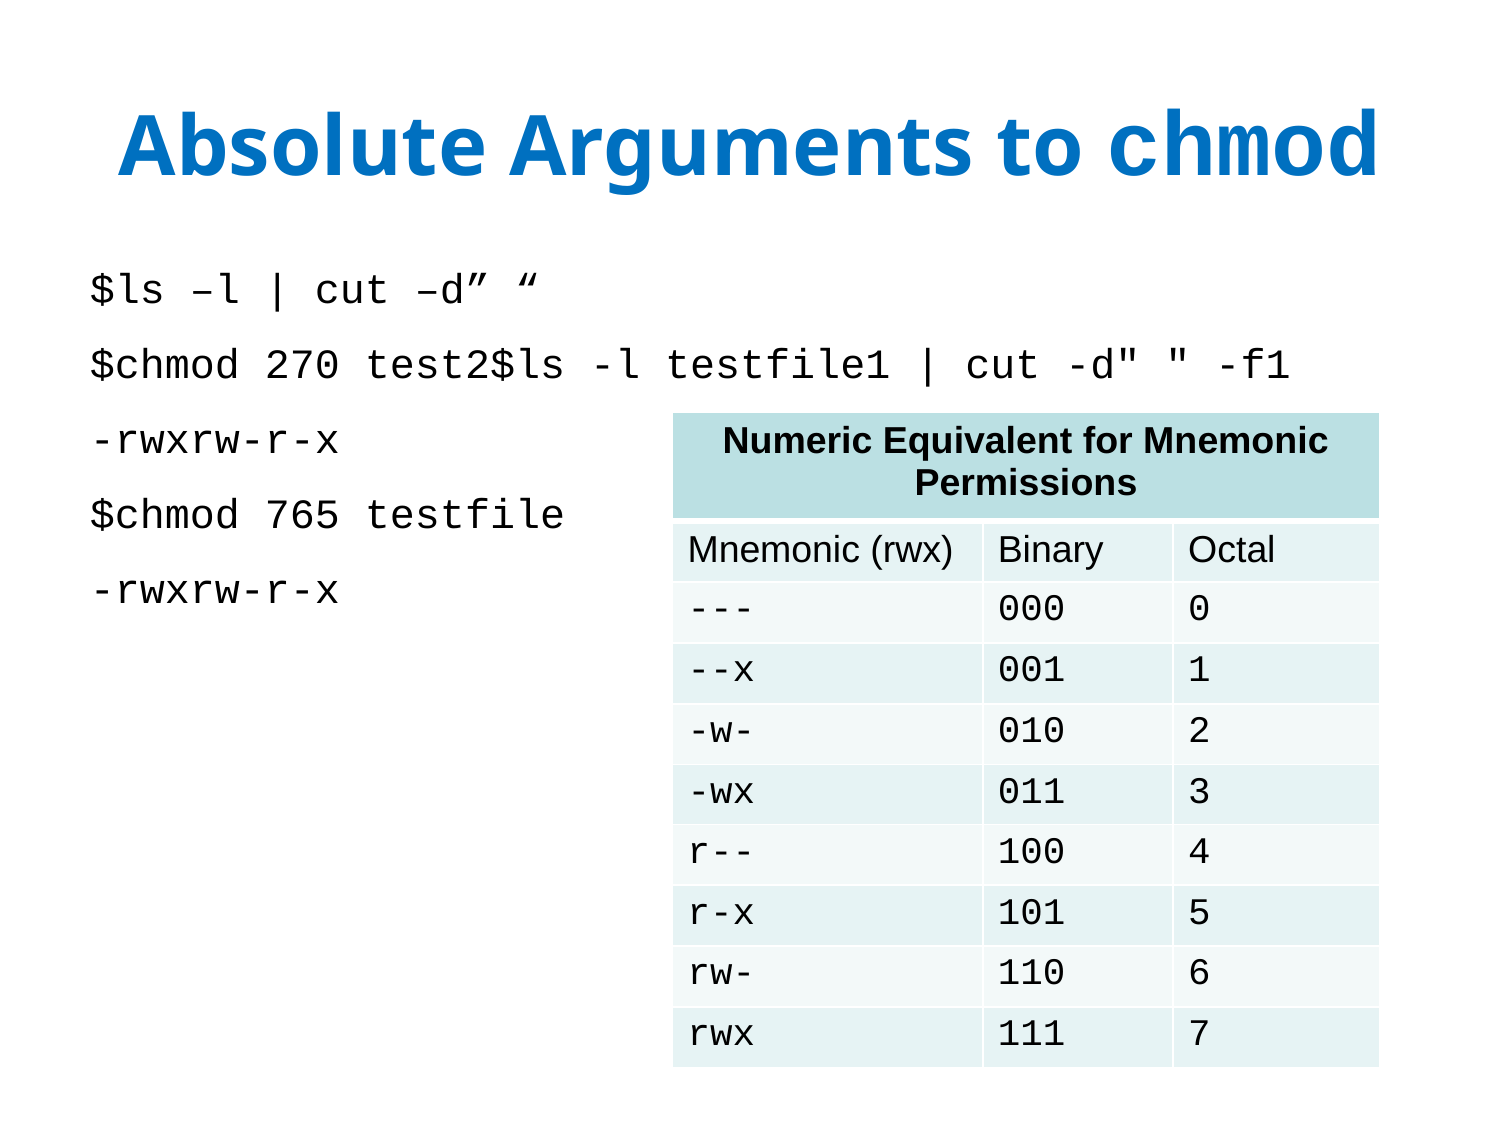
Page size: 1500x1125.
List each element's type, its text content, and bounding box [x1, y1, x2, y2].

table_cell 010 [984, 705, 1172, 764]
table_cell -wx [673, 765, 982, 824]
table_cell rwx [673, 1008, 982, 1067]
table_cell 6 [1174, 947, 1379, 1006]
table_cell Binary [984, 524, 1172, 581]
table_cell r-- [673, 825, 982, 884]
table_cell 111 [984, 1008, 1172, 1067]
table_cell r-x [673, 886, 982, 945]
table_cell --x [673, 644, 982, 703]
table_cell 011 [984, 765, 1172, 824]
table_cell 7 [1174, 1008, 1379, 1067]
table_cell Octal [1174, 524, 1379, 581]
table_cell --- [673, 583, 982, 642]
table_cell rw- [673, 947, 982, 1006]
table_cell 0 [1174, 583, 1379, 642]
table_cell 4 [1174, 825, 1379, 884]
table_cell 101 [984, 886, 1172, 945]
text_box $ls –l | cut –d” “ $chmod 270 test2$ls -l testfile1 | cut -d" " -f1 -rwxrw-r-x $chmod 765 testfile -rwxrw-r-x [74, 229, 1425, 694]
table_cell 2 [1174, 705, 1379, 764]
table_cell -w- [673, 705, 982, 764]
table_header Numeric Equivalent for Mnemonic Permissions [673, 413, 1379, 518]
table_cell Mnemonic (rwx) [673, 524, 982, 581]
table_cell 3 [1174, 765, 1379, 824]
table_cell 5 [1174, 886, 1379, 945]
table_cell 001 [984, 644, 1172, 703]
table_cell 100 [984, 825, 1172, 884]
title Absolute Arguments to chmod [74, 44, 1426, 233]
table_cell 110 [984, 947, 1172, 1006]
table_cell 1 [1174, 644, 1379, 703]
table_cell 000 [984, 583, 1172, 642]
